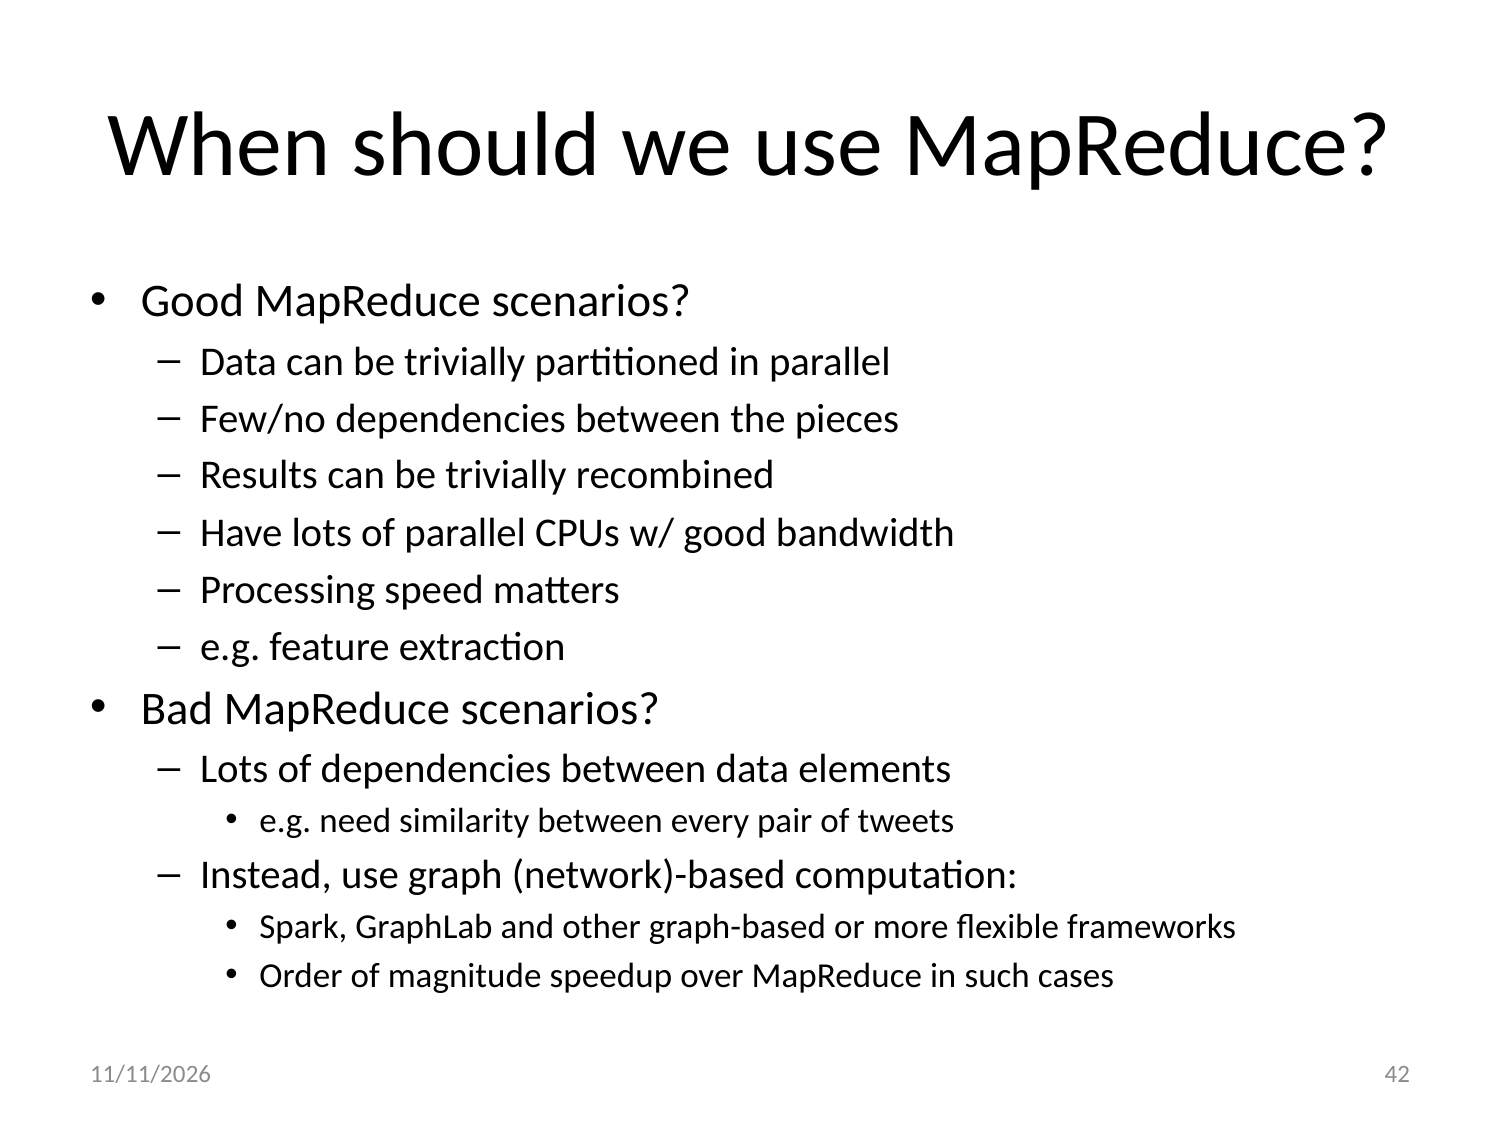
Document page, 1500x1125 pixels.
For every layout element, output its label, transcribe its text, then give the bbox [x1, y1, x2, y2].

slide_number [75, 1042, 425, 1103]
list Good MapReduce scenarios? Data can be trivially partitioned in parallel Few/no dependencies between the pieces Results can be trivially recombined Have lots of parallel CPUs w/ good bandwidth Processing speed matters e.g. feature extraction Bad MapReduce scenarios? Lots of dependencies between data elements e.g. need similarity between every pair of tweets Instead, use graph (network)-based computation: Spark, GraphLab and other graph-based or more flexible frameworks Order of magnitude speedup over MapReduce in such cases [75, 262, 1425, 1005]
slide_number 42 [1074, 1042, 1425, 1103]
title When should we use MapReduce? [75, 45, 1425, 233]
